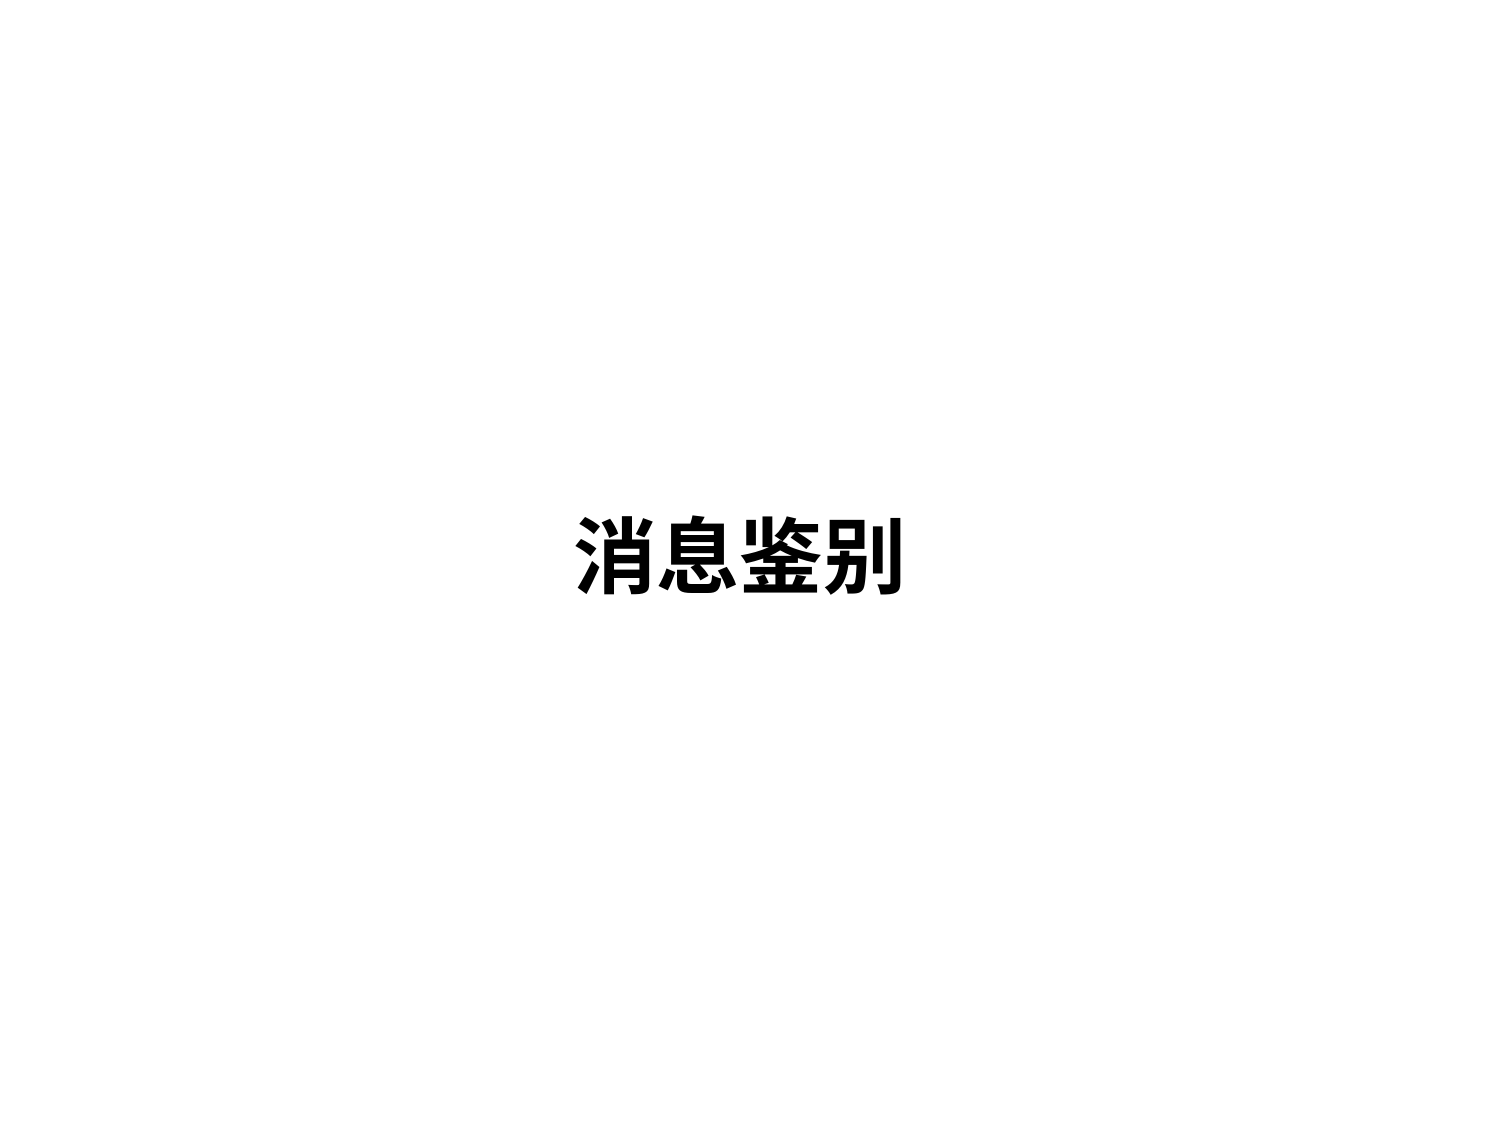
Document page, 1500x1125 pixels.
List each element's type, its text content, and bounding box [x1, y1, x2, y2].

text_box 消息鉴别 [81, 404, 1399, 680]
